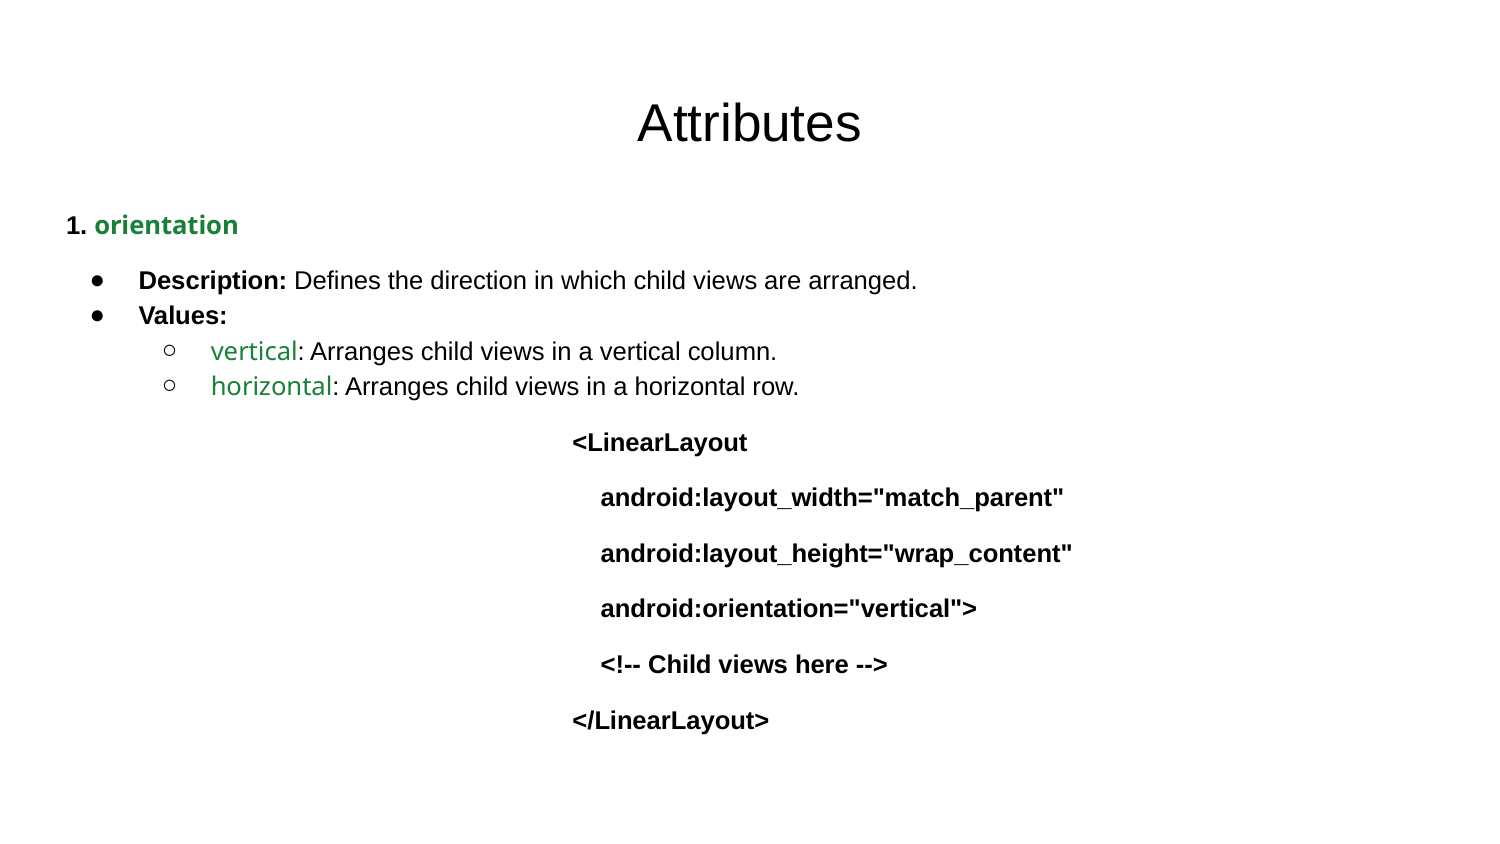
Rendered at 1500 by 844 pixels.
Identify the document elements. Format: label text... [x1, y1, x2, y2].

list 1. orientation Description: Defines the direction in which child views are arranged. Values: vertical: Arranges child views in a vertical column. horizontal: Arranges child views in a horizontal row. <LinearLayout android:layout_width="match_parent" android:layout_height="wrap_content" android:orientation="vertical"> <!-- Child views here --> </LinearLayout> [51, 189, 1449, 750]
title Attributes [51, 72, 1449, 167]
